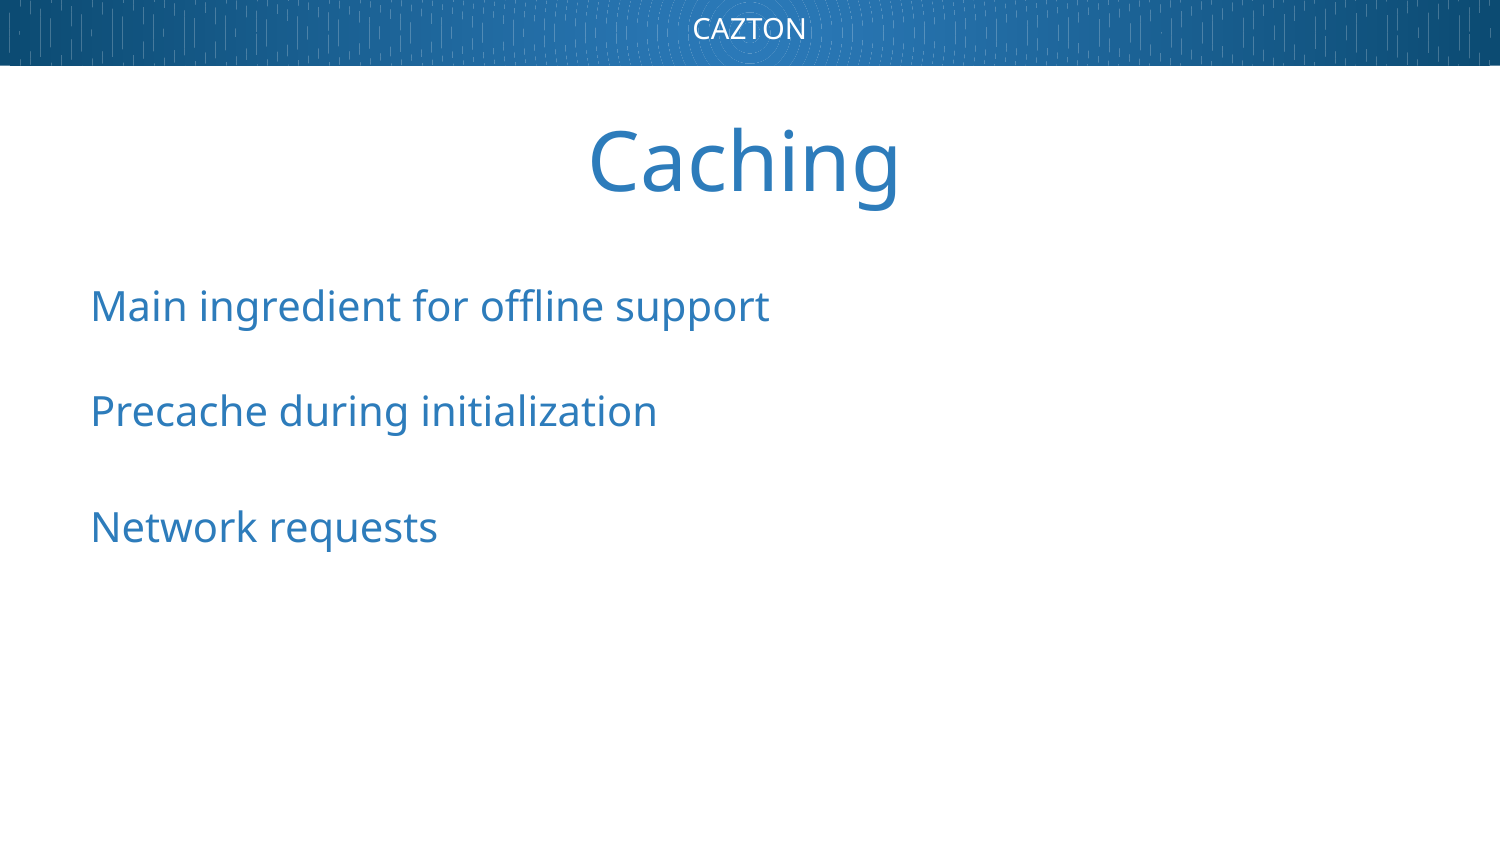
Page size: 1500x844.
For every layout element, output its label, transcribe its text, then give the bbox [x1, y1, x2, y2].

text_box Main ingredient for offline support Precache during initialization Network requests [74, 240, 1425, 591]
title Caching [70, 87, 1421, 229]
